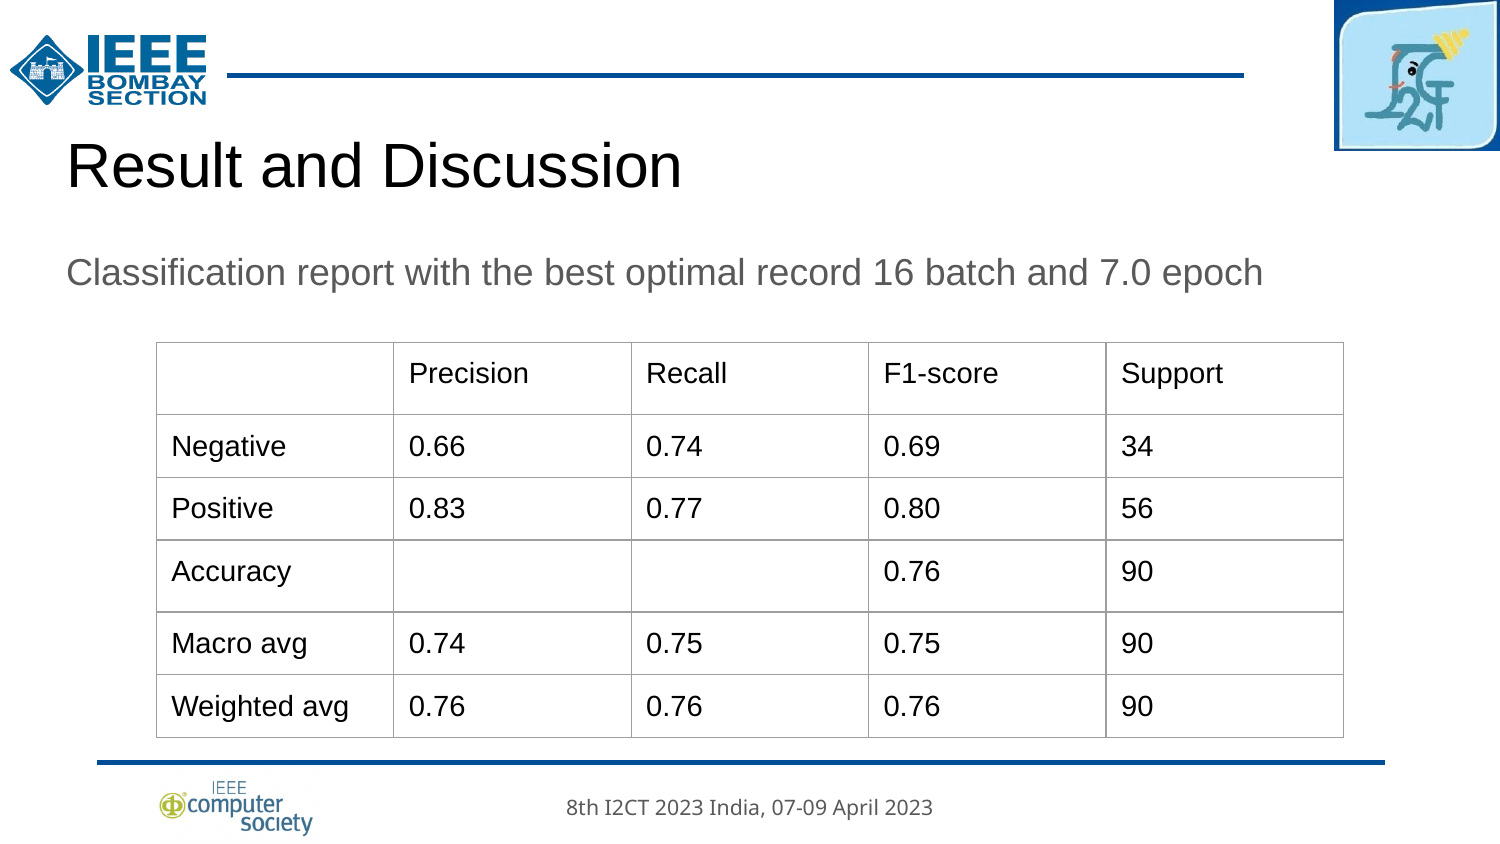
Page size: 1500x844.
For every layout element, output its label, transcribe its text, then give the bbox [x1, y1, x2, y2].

table_cell 56 [1107, 478, 1343, 539]
table_header Precision [394, 343, 631, 414]
table_cell 0.77 [632, 478, 868, 539]
table_cell 90 [1107, 613, 1343, 674]
table_cell Positive [157, 478, 393, 539]
table_header [157, 343, 393, 414]
table_cell 0.66 [394, 415, 631, 477]
picture [1333, 0, 1500, 151]
table_header Recall [632, 343, 868, 414]
list 8th I2CT 2023 India, 07-09 April 2023 [360, 775, 1140, 825]
table_cell 0.76 [869, 675, 1105, 737]
table_cell 0.69 [869, 415, 1105, 477]
table_cell 0.83 [394, 478, 631, 539]
table_cell Weighted avg [157, 675, 393, 737]
table_cell Accuracy [157, 541, 393, 611]
table_cell 0.75 [632, 613, 868, 674]
table_cell 0.75 [869, 613, 1105, 674]
table_cell 34 [1107, 415, 1343, 477]
table_cell 90 [1107, 675, 1343, 737]
table_header Support [1107, 343, 1343, 414]
table_cell 0.80 [869, 478, 1105, 539]
table_cell [394, 541, 631, 611]
picture [153, 765, 320, 844]
table_header F1-score [869, 343, 1105, 414]
title Result and Discussion [51, 110, 1449, 205]
list Classification report with the best optimal record 16 batch and 7.0 epoch [51, 226, 1449, 321]
table_cell 0.74 [394, 613, 631, 674]
table_cell 0.74 [632, 415, 868, 477]
table_cell Macro avg [157, 613, 393, 674]
table_cell 0.76 [394, 675, 631, 737]
table_cell [632, 541, 868, 611]
table_cell 0.76 [632, 675, 868, 737]
table_cell 90 [1107, 541, 1343, 611]
table_cell Negative [157, 415, 393, 477]
table_cell 0.76 [869, 541, 1105, 611]
picture [10, 35, 207, 105]
